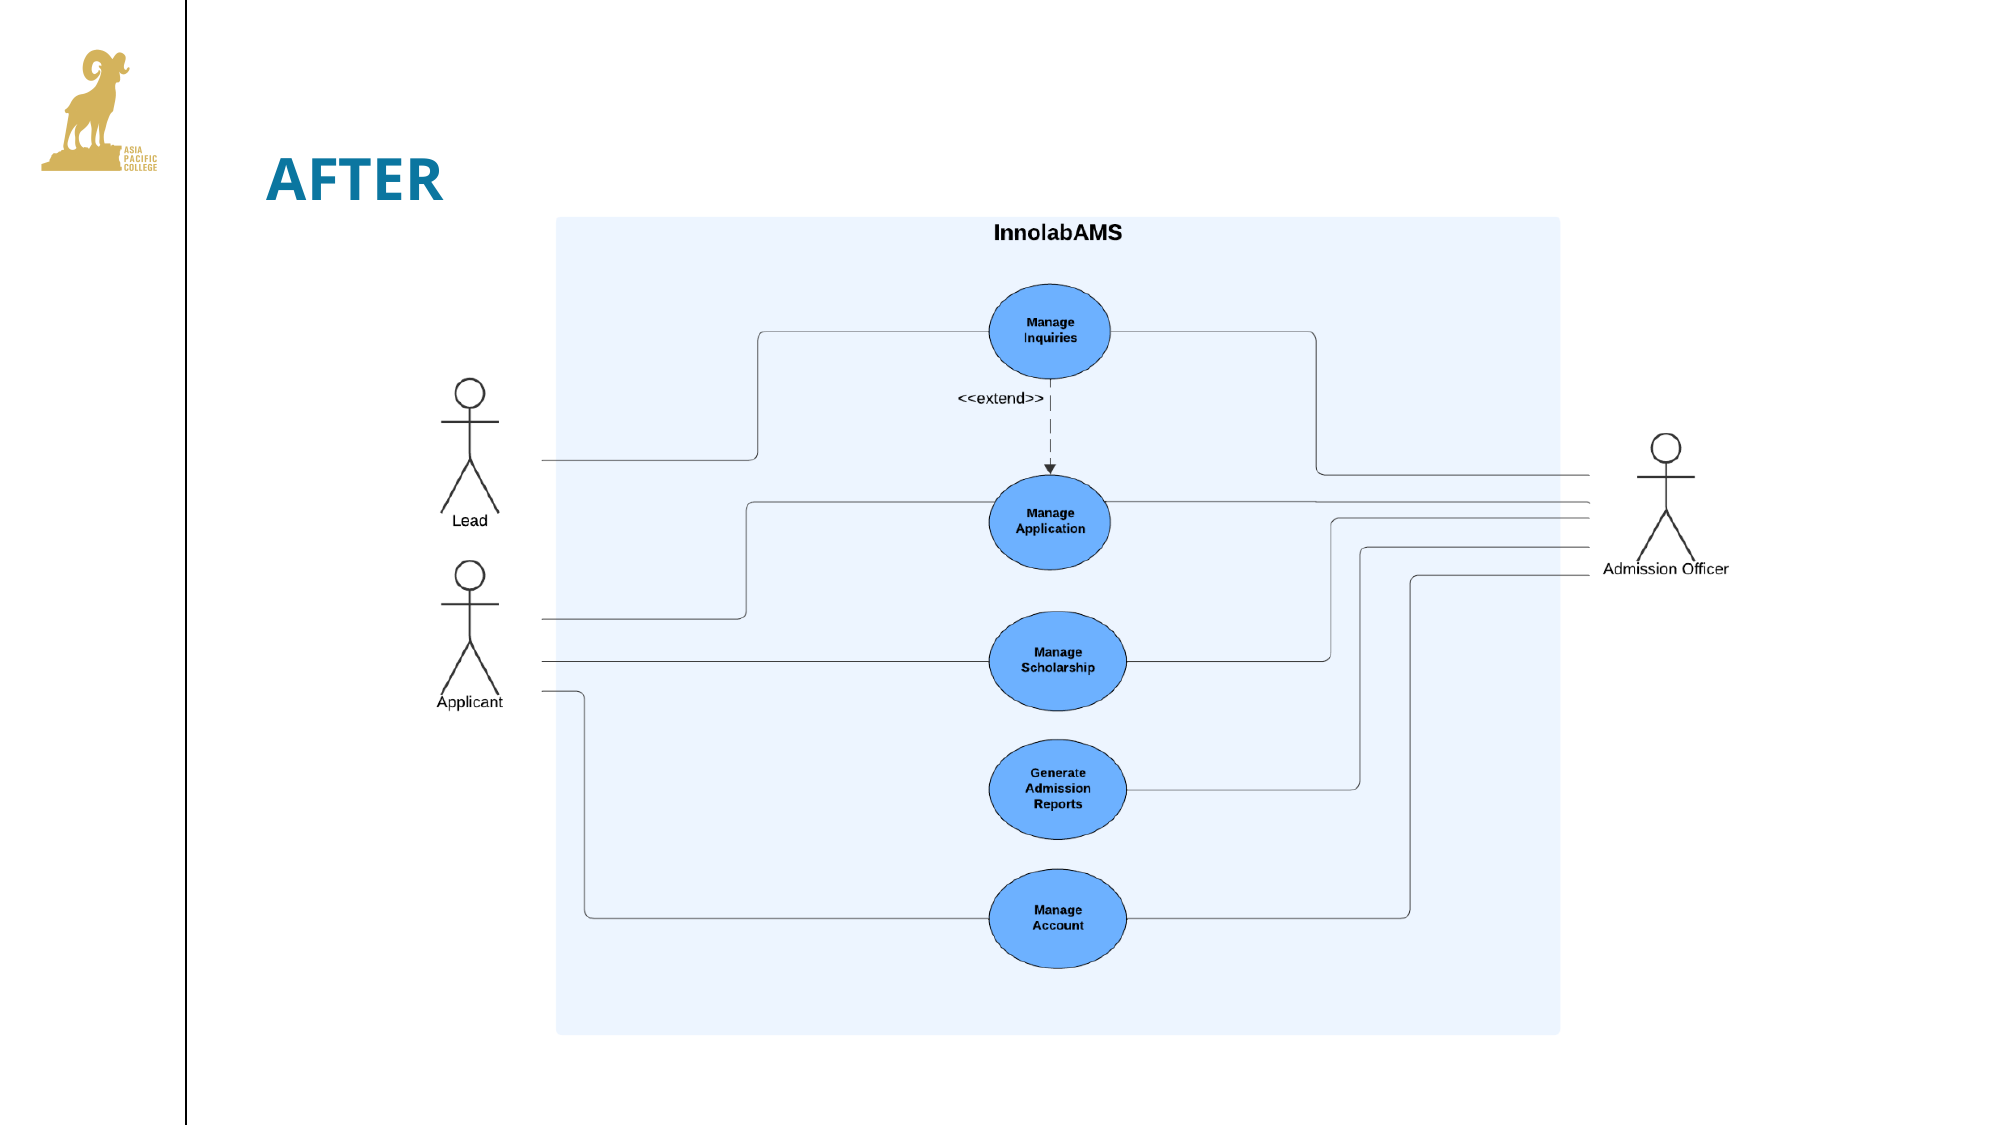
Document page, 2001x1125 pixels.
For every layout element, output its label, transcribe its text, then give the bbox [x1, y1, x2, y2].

picture [392, 173, 1774, 1083]
title After [266, 55, 1930, 221]
picture [32, 43, 166, 177]
